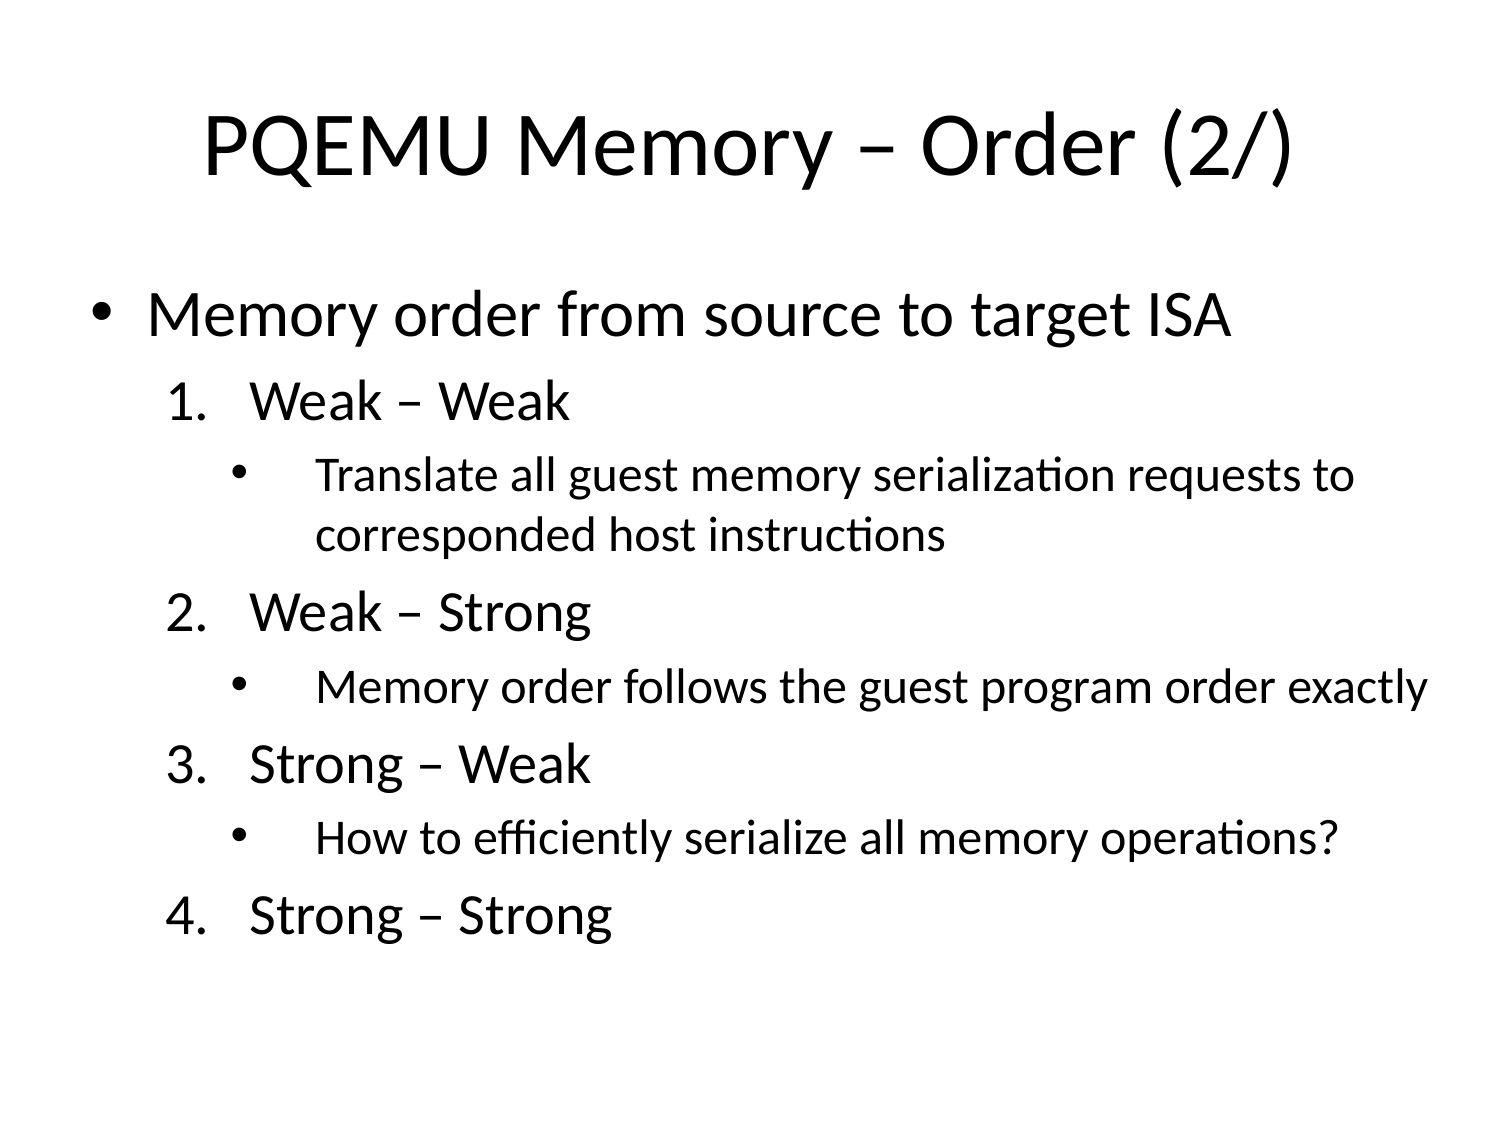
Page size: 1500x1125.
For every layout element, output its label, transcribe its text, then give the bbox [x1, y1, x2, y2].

title PQEMU Memory – Order (2/) [75, 45, 1425, 233]
list Memory order from source to target ISA Weak – Weak Translate all guest memory serialization requests to corresponded host instructions Weak – Strong Memory order follows the guest program order exactly Strong – Weak How to efficiently serialize all memory operations? Strong – Strong [75, 262, 1471, 1083]
